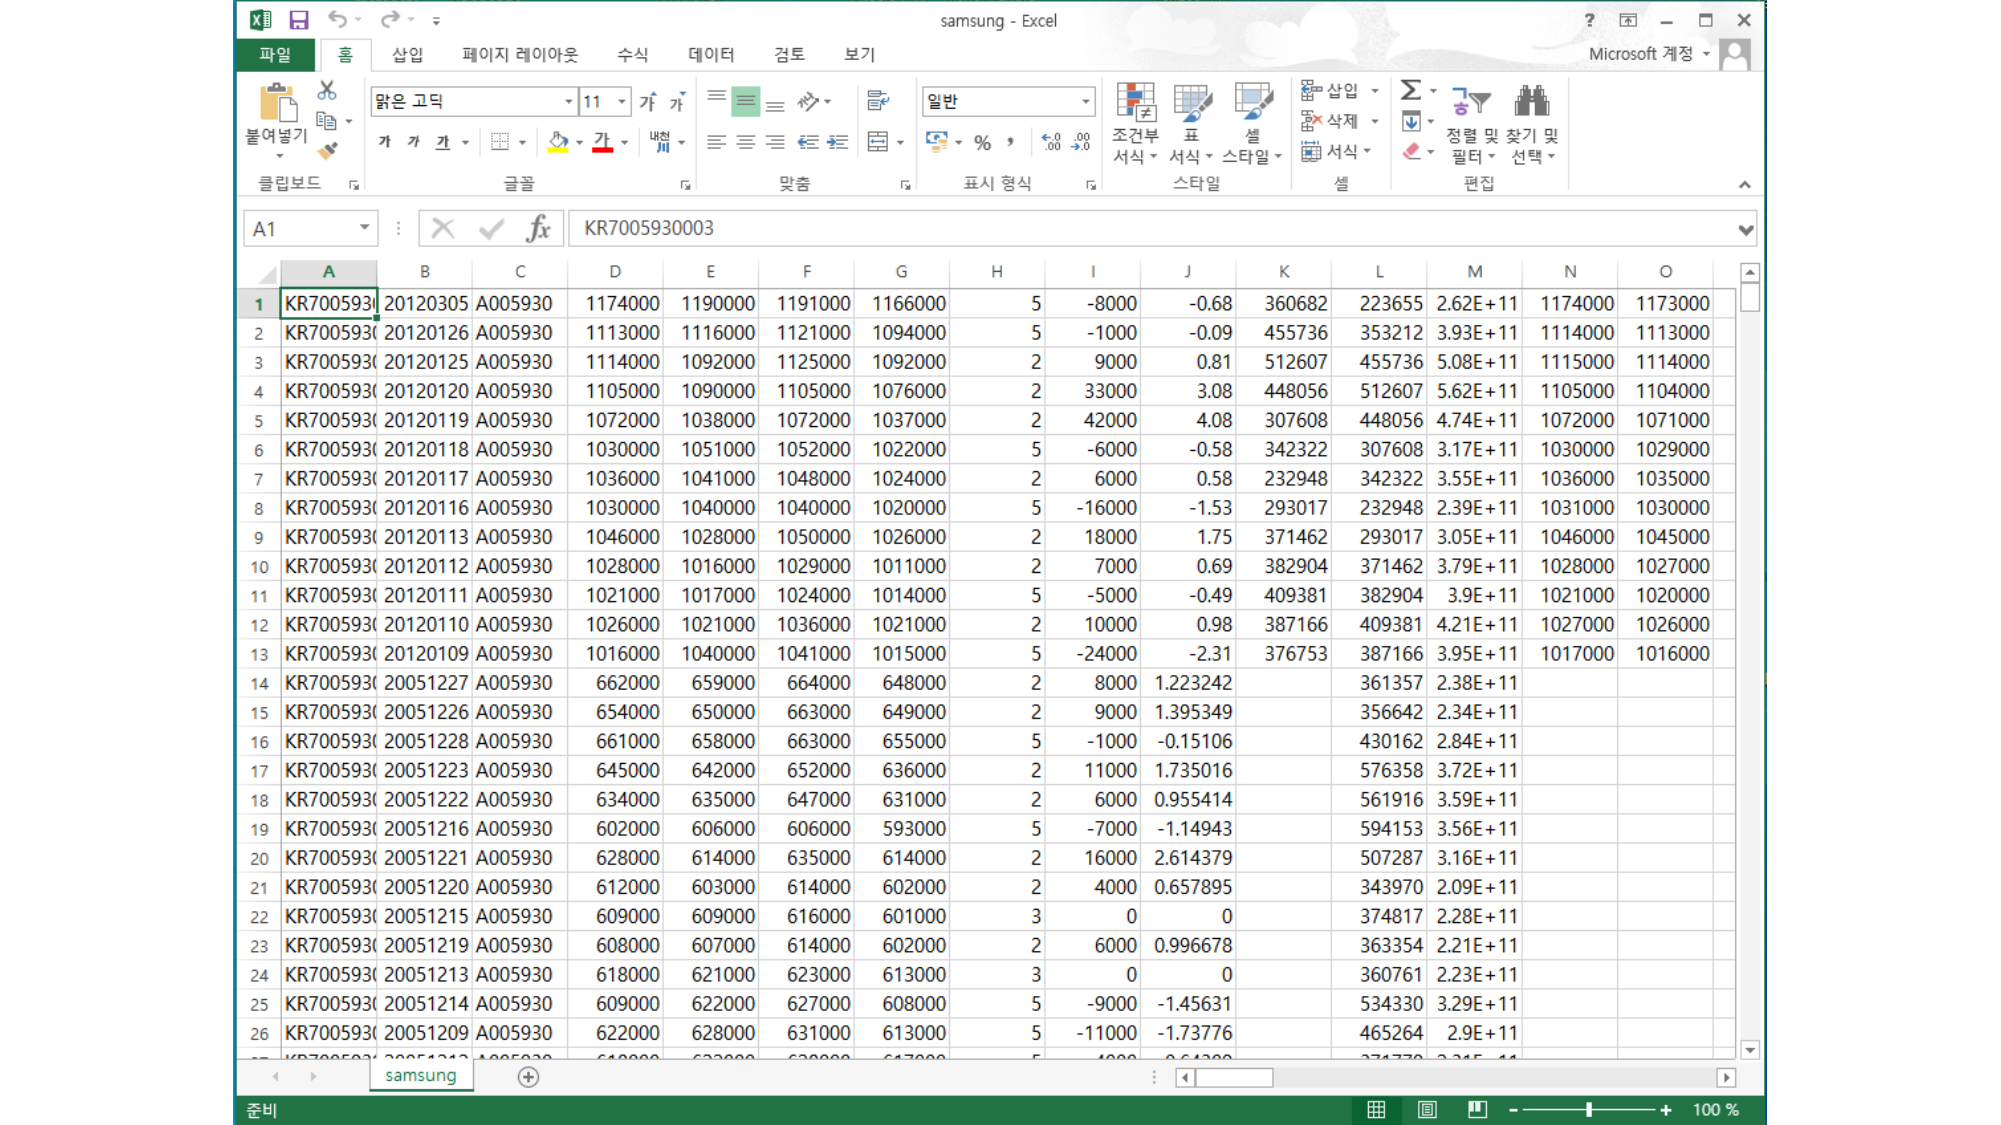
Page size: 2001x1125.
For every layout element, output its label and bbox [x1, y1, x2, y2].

picture [236, 0, 1767, 1125]
